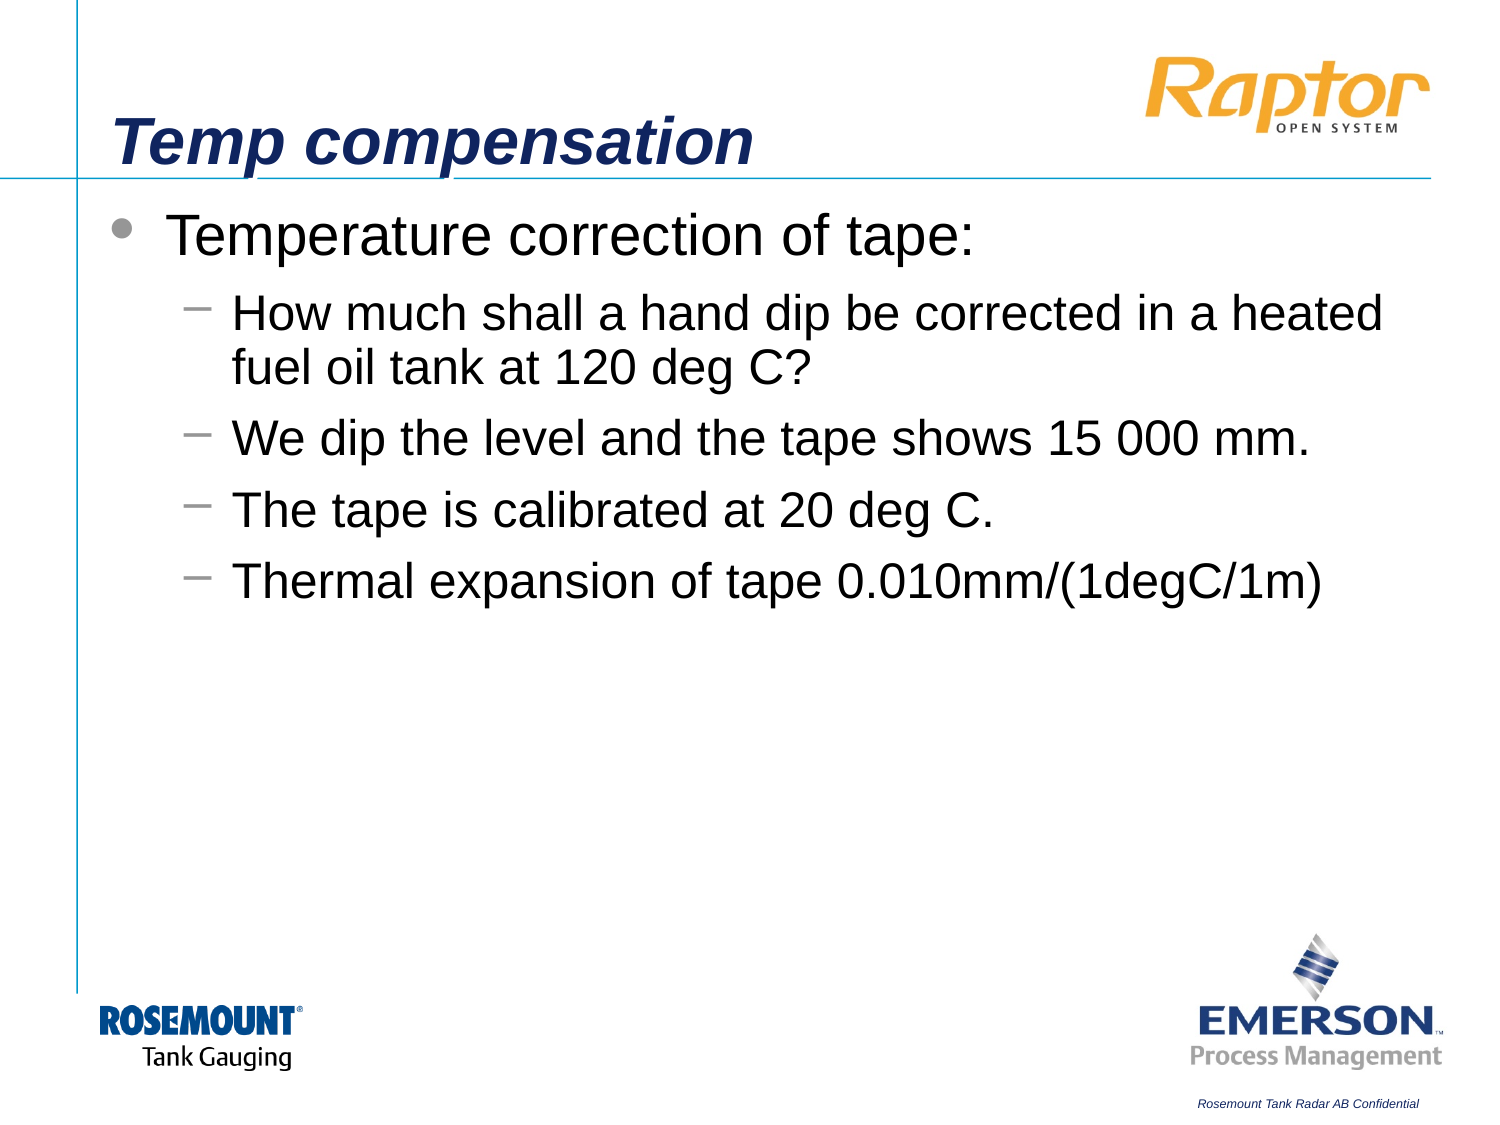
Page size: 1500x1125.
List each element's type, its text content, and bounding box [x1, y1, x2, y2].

title Temp compensation [95, 66, 1342, 186]
picture [1139, 54, 1436, 135]
picture [100, 1005, 303, 1071]
list Temperature correction of tape: How much shall a hand dip be corrected in a heated fuel oil tank at 120 deg C? We dip the level and the tape shows 15 000 mm. The tape is calibrated at 20 deg C. Thermal expansion of tape 0.010mm/(1degC/1m) [93, 197, 1463, 944]
picture [1173, 944, 1461, 1098]
